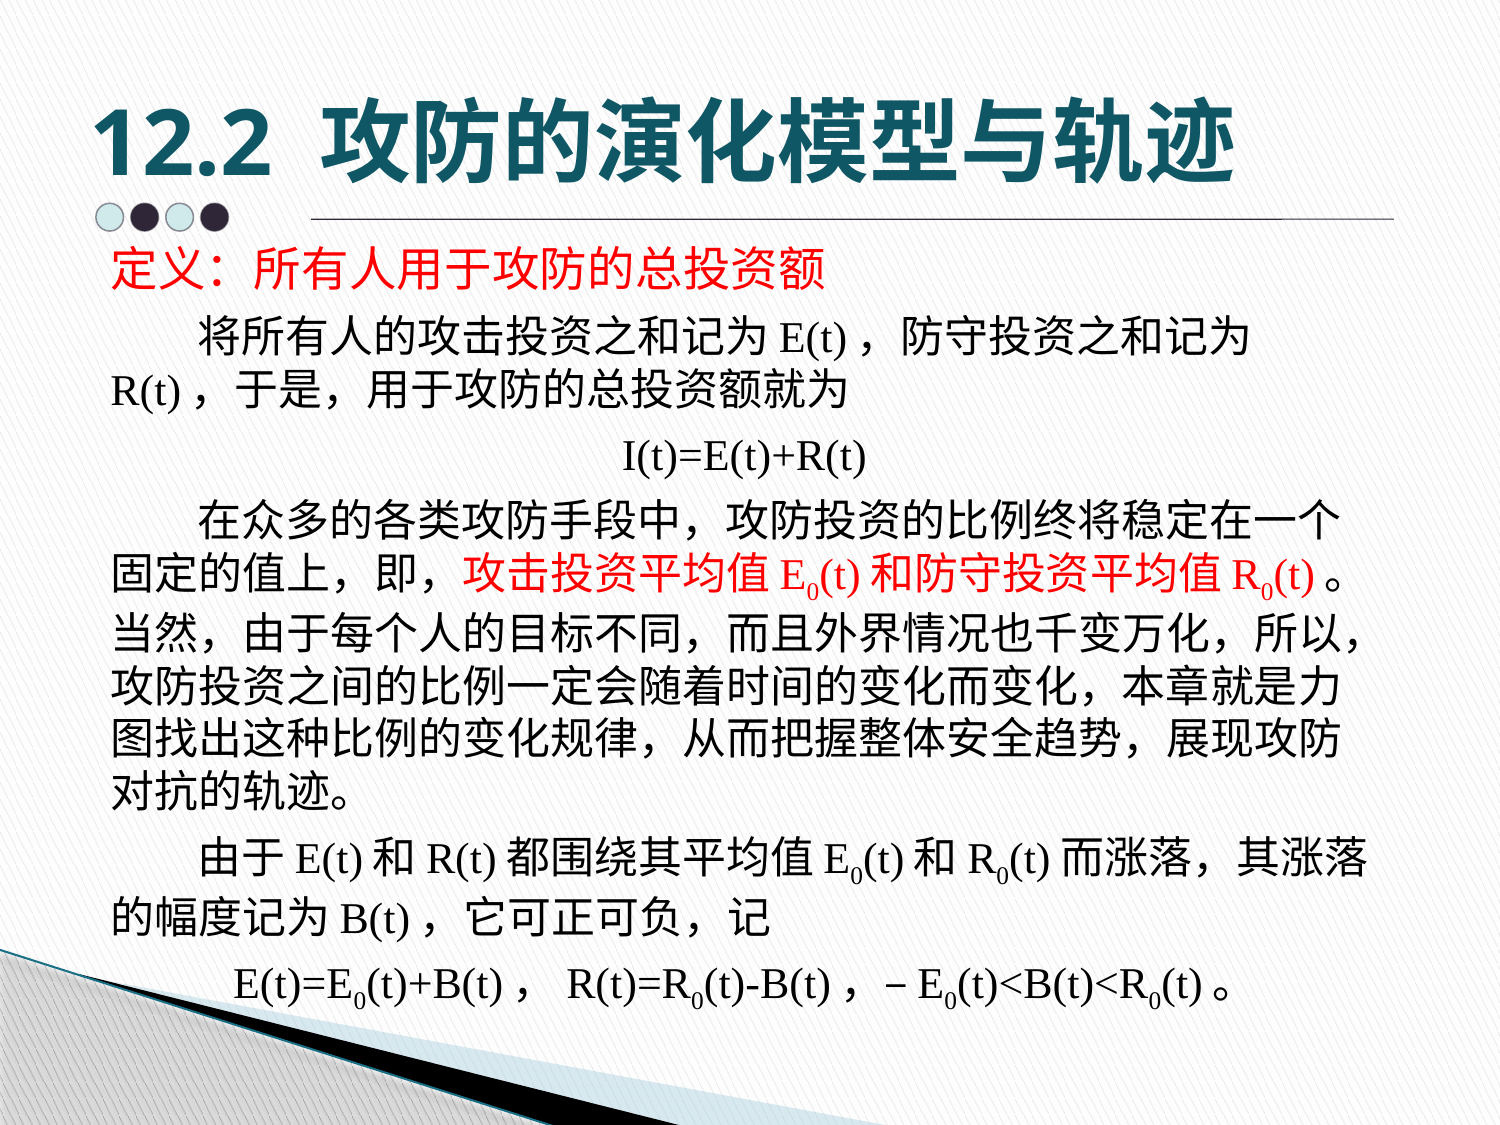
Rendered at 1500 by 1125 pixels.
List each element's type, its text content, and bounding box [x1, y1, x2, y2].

title 12.2 攻防的演化模型与轨迹 [75, 45, 1425, 233]
list 定义：所有人用于攻防的总投资额 将所有人的攻击投资之和记为E(t)，防守投资之和记为R(t)，于是，用于攻防的总投资额就为 I(t)=E(t)+R(t) 在众多的各类攻防手段中，攻防投资的比例终将稳定在一个固定的值上，即，攻击投资平均值E0(t)和防守投资平均值R0(t)。当然，由于每个人的目标不同，而且外界情况也千变万化，所以，攻防投资之间的比例一定会随着时间的变化而变化，本章就是力图找出这种比例的变化规律，从而把握整体安全趋势，展现攻防对抗的轨迹。 由于E(t)和R(t)都围绕其平均值E0(t)和R0(t)而涨落，其涨落的幅度记为B(t)，它可正可负，记 E(t)=E0(t)+B(t)，R(t)=R0(t)-B(t)，–E0(t)<B(t)<R0(t)。 [95, 231, 1394, 1037]
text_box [95, 203, 229, 232]
